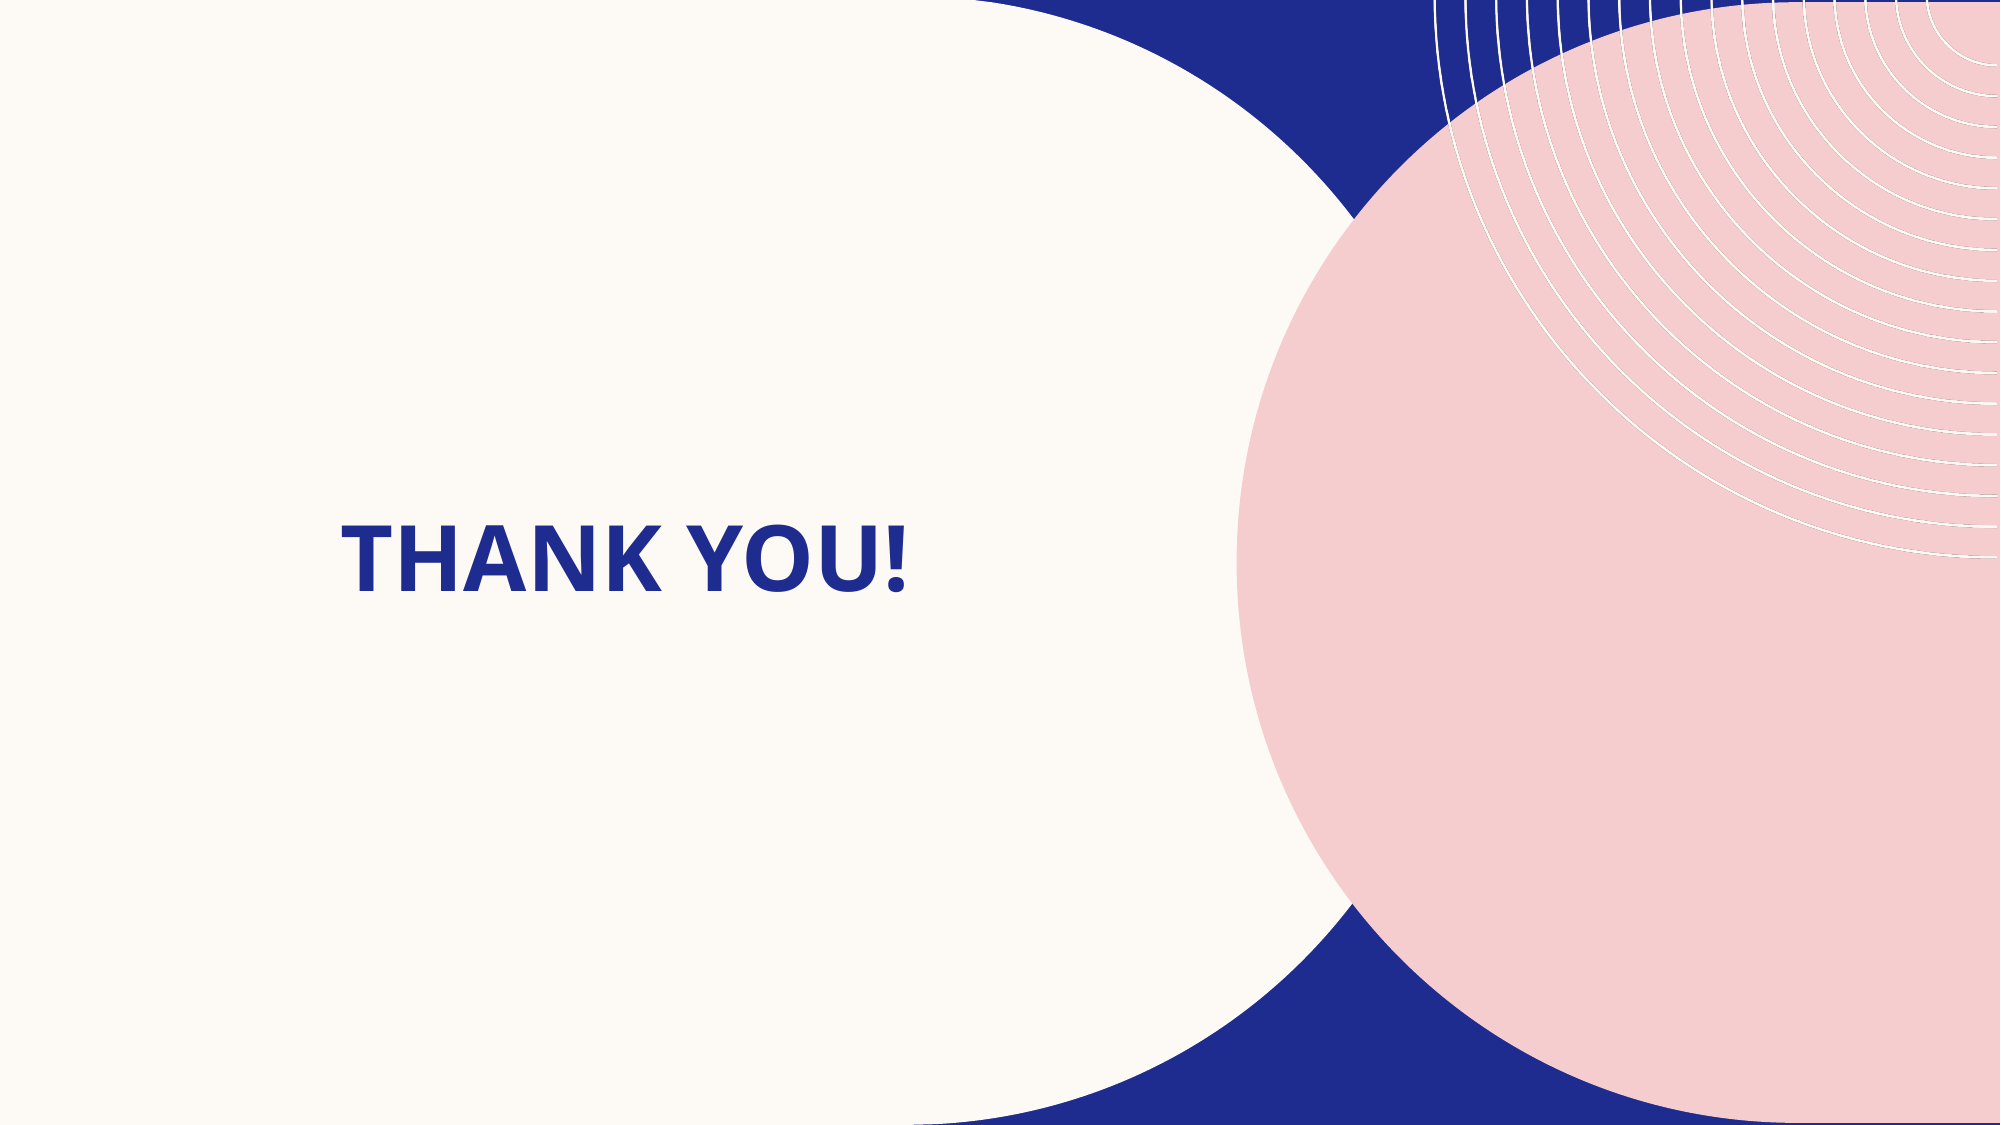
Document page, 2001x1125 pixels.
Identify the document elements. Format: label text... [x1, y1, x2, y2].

picture [1433, 0, 1997, 559]
title THANK YOU! [251, 508, 1000, 618]
